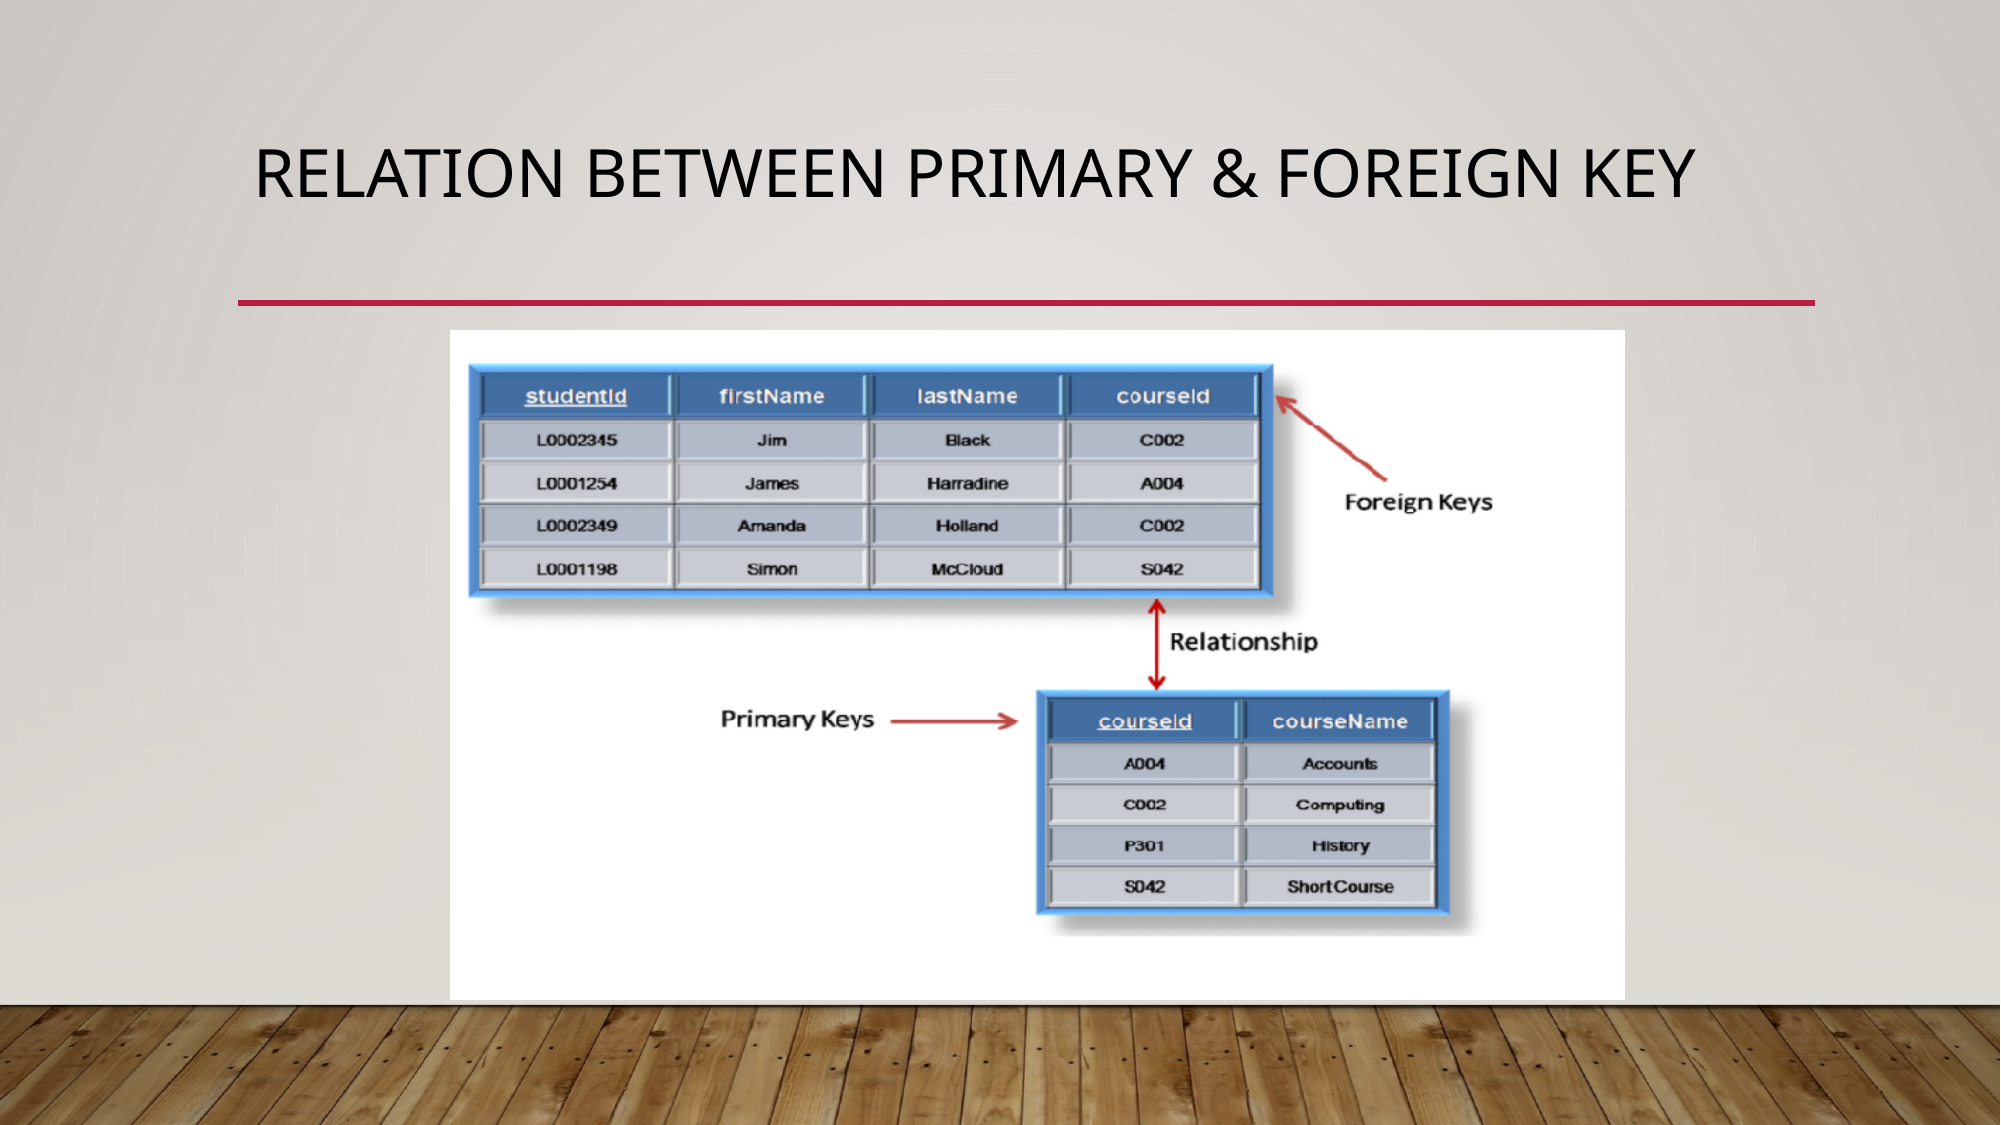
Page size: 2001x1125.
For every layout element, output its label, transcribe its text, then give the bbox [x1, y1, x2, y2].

title Relation between primary & foreign key [238, 131, 1814, 305]
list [449, 330, 1626, 1001]
picture [0, 1005, 2000, 1125]
